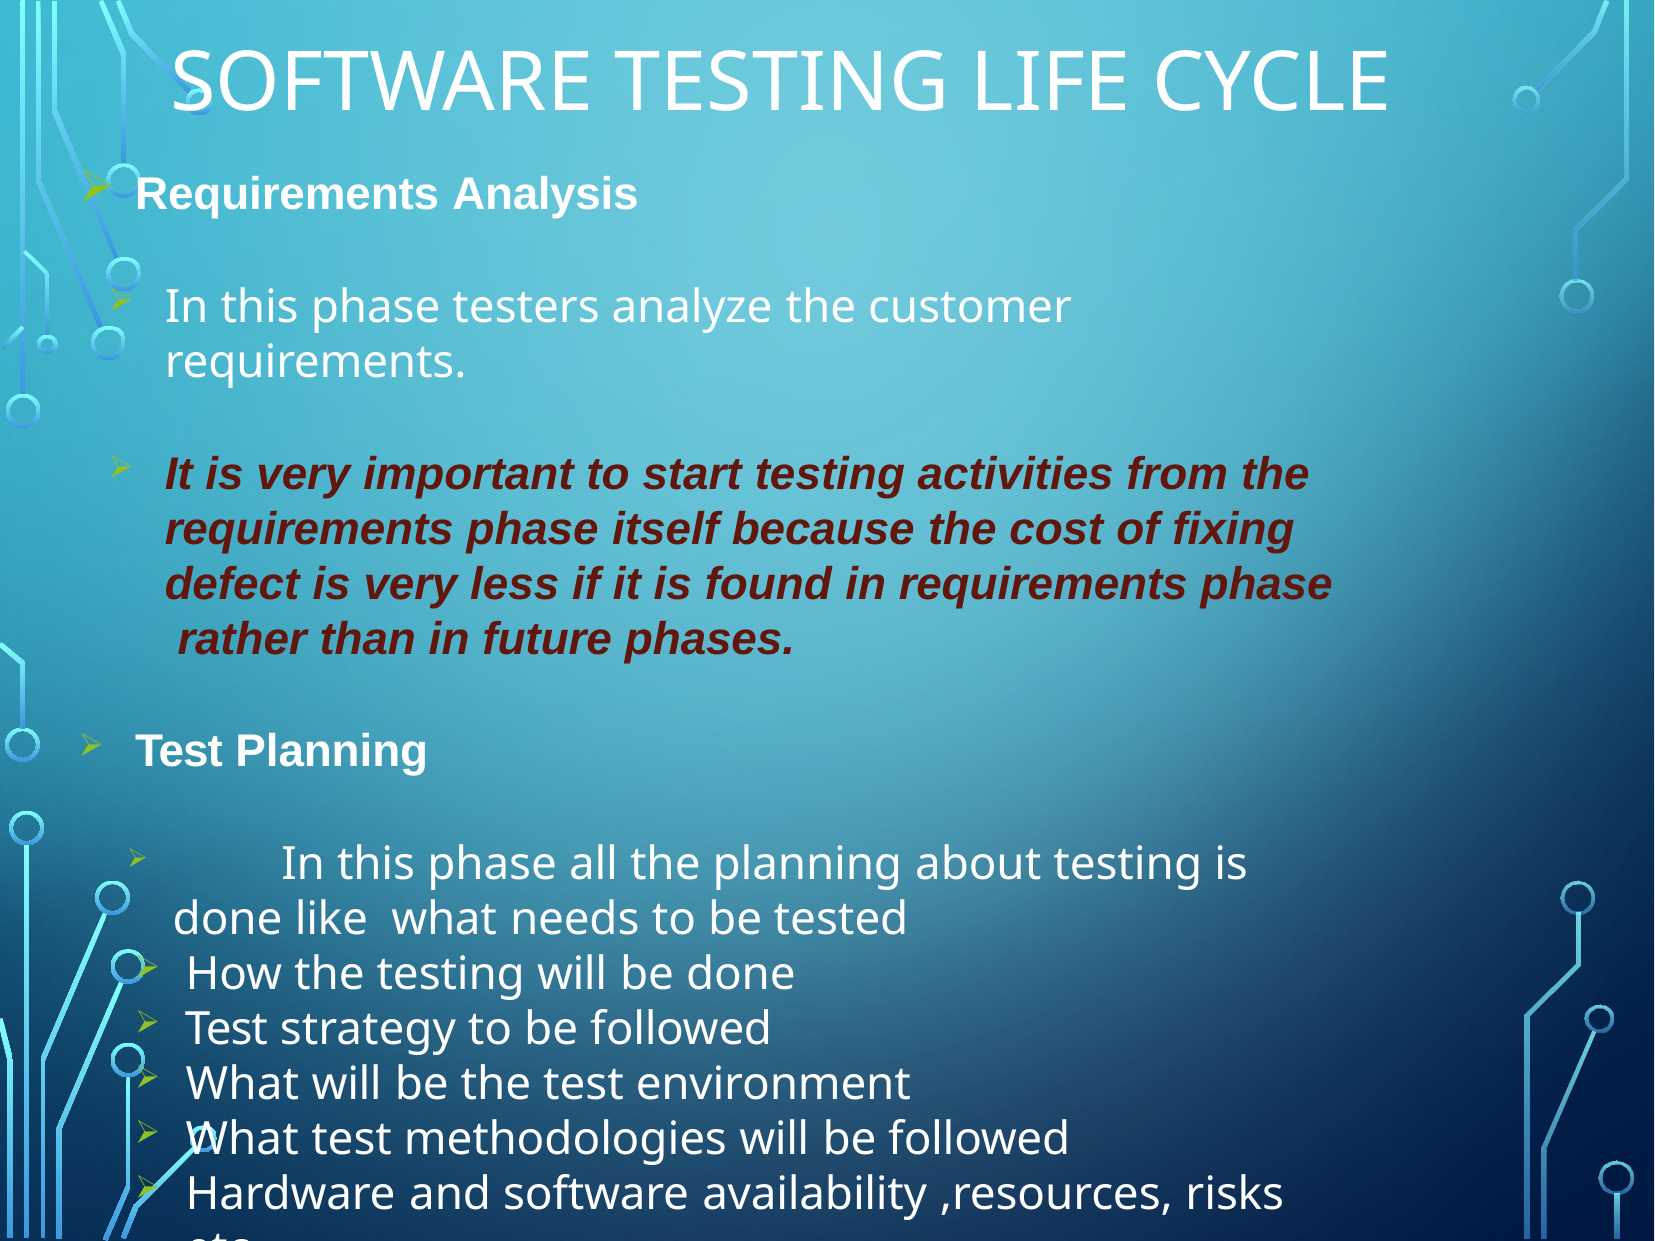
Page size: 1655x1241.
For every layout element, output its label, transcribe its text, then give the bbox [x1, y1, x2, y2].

text_box Requirements Analysis In this phase testers analyze the customer requirements. It is very important to start testing activities from the requirements phase itself because the cost of fixing defect is very less if it is found in requirements phase rather than in future phases. Test Planning In this phase all the planning about testing is done like what needs to be tested How the testing will be done Test strategy to be followed What will be the test environment What test methodologies will be followed Hardware and software availability ,resources, risks etc. [76, 161, 1338, 1241]
text_box Software testing life cycle [155, 0, 1500, 196]
